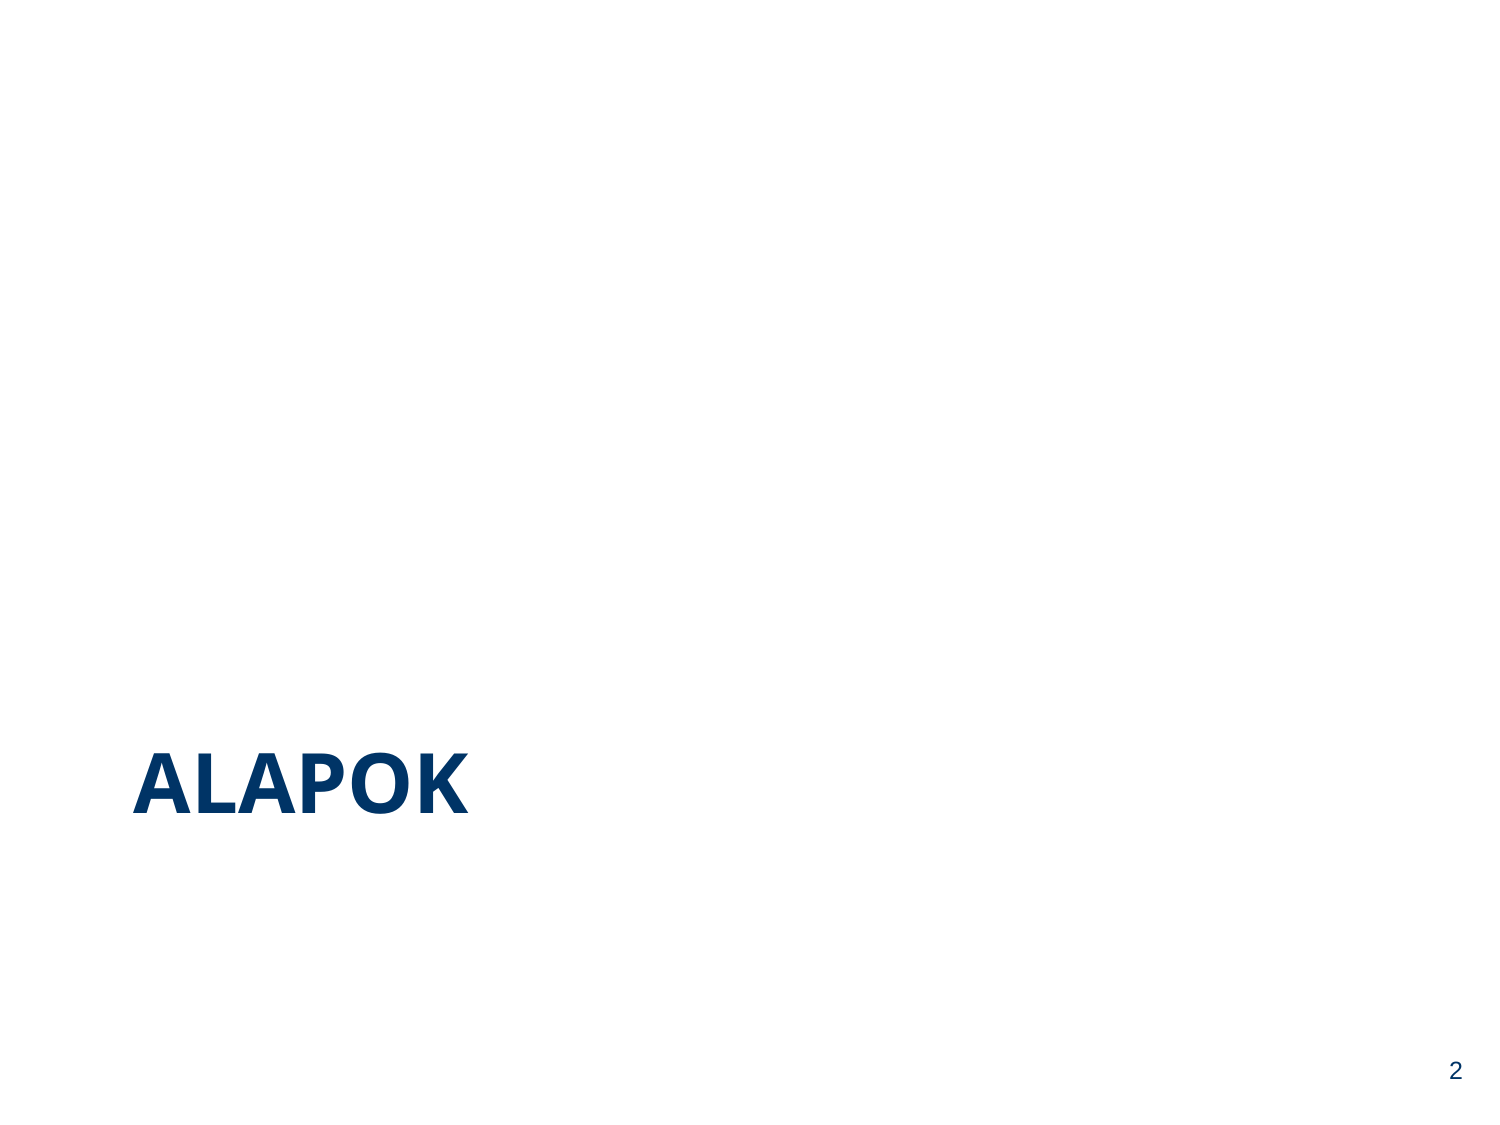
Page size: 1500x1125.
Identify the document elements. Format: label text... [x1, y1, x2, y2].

title Alapok [118, 722, 1394, 947]
slide_number 2 [1139, 1046, 1479, 1095]
